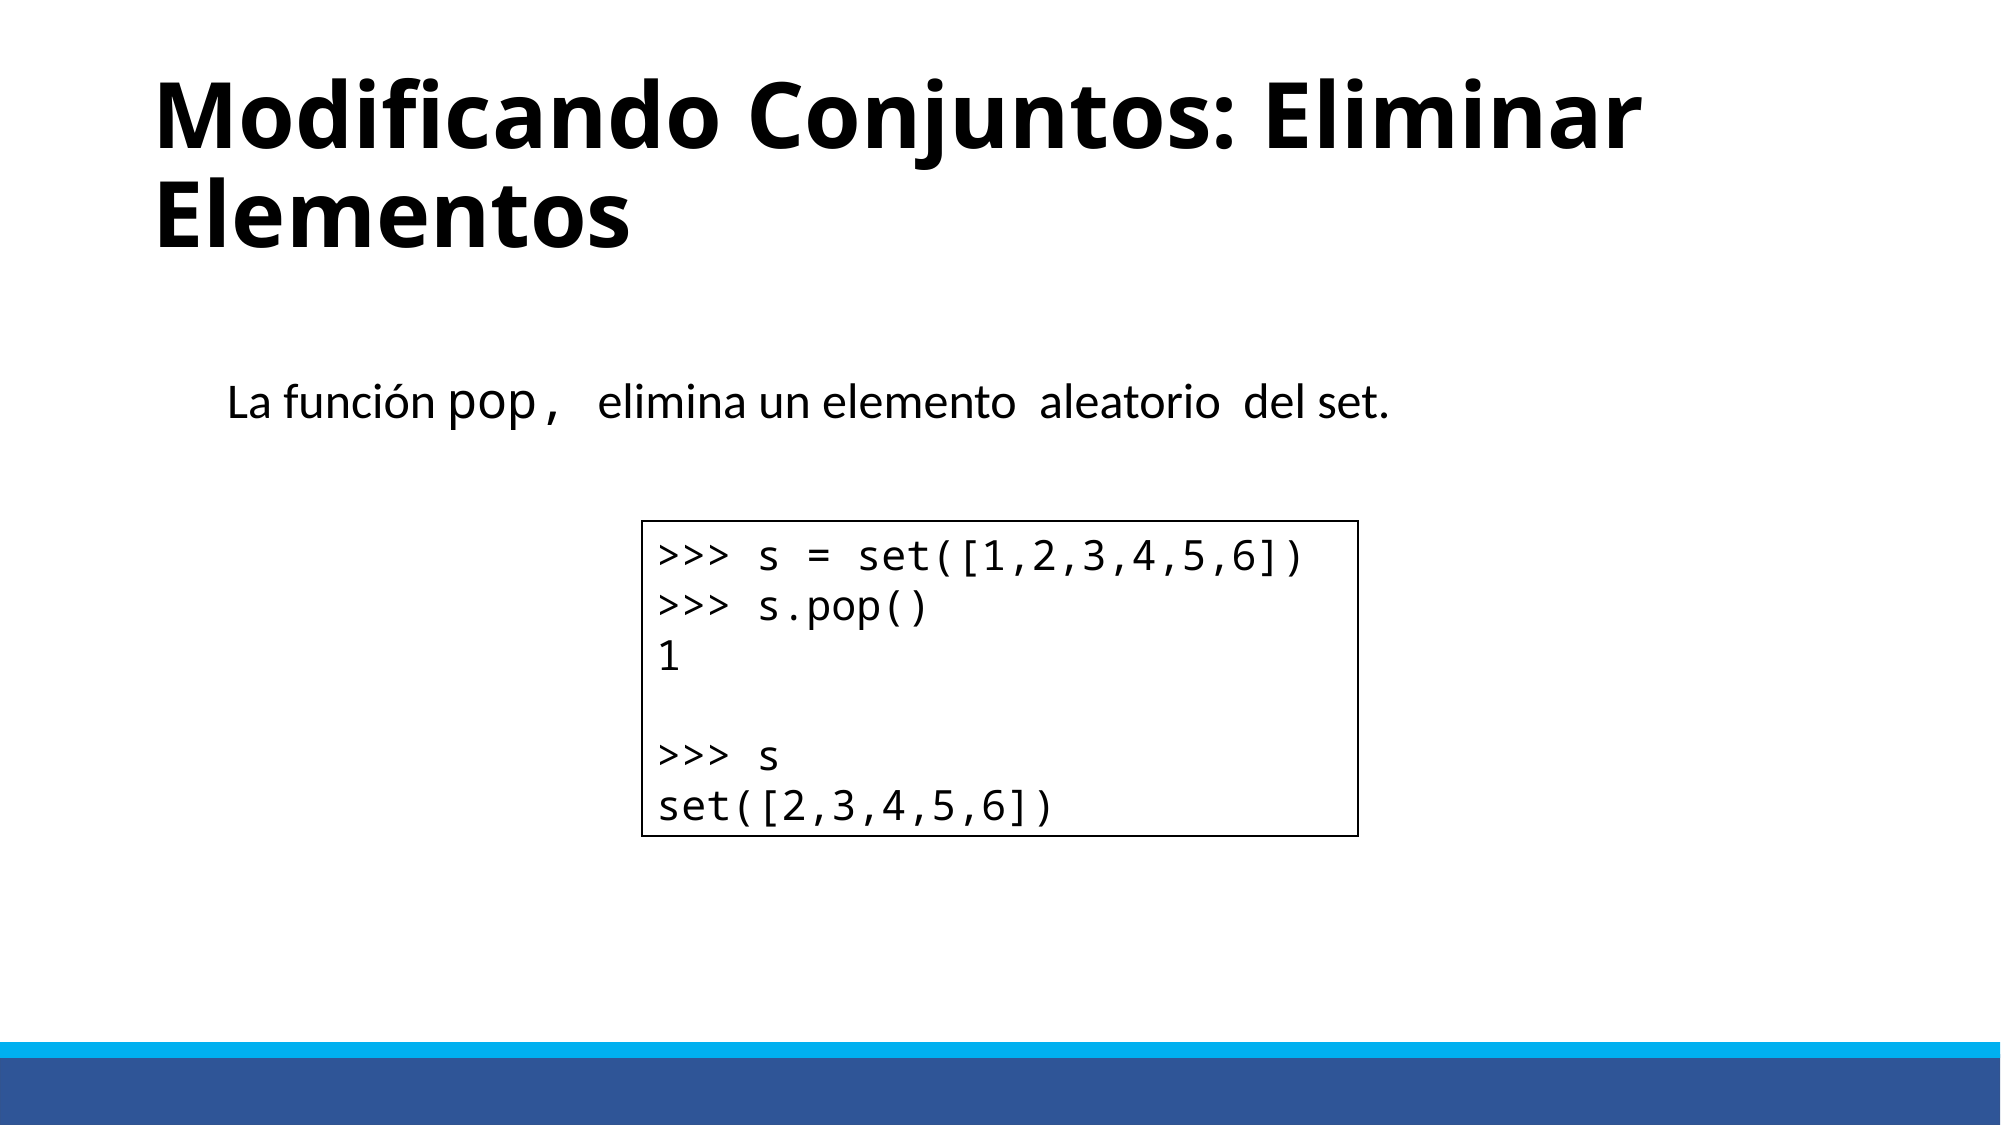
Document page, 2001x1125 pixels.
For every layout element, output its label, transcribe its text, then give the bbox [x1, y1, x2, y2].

title Modificando Conjuntos: Eliminar Elementos [137, 59, 1863, 278]
text_box La función pop, elimina un elemento aleatorio del set. [212, 361, 1751, 437]
text_box >>> s = set([1,2,3,4,5,6]) >>> s.pop() 1 >>> s set([2,3,4,5,6]) [641, 520, 1359, 837]
